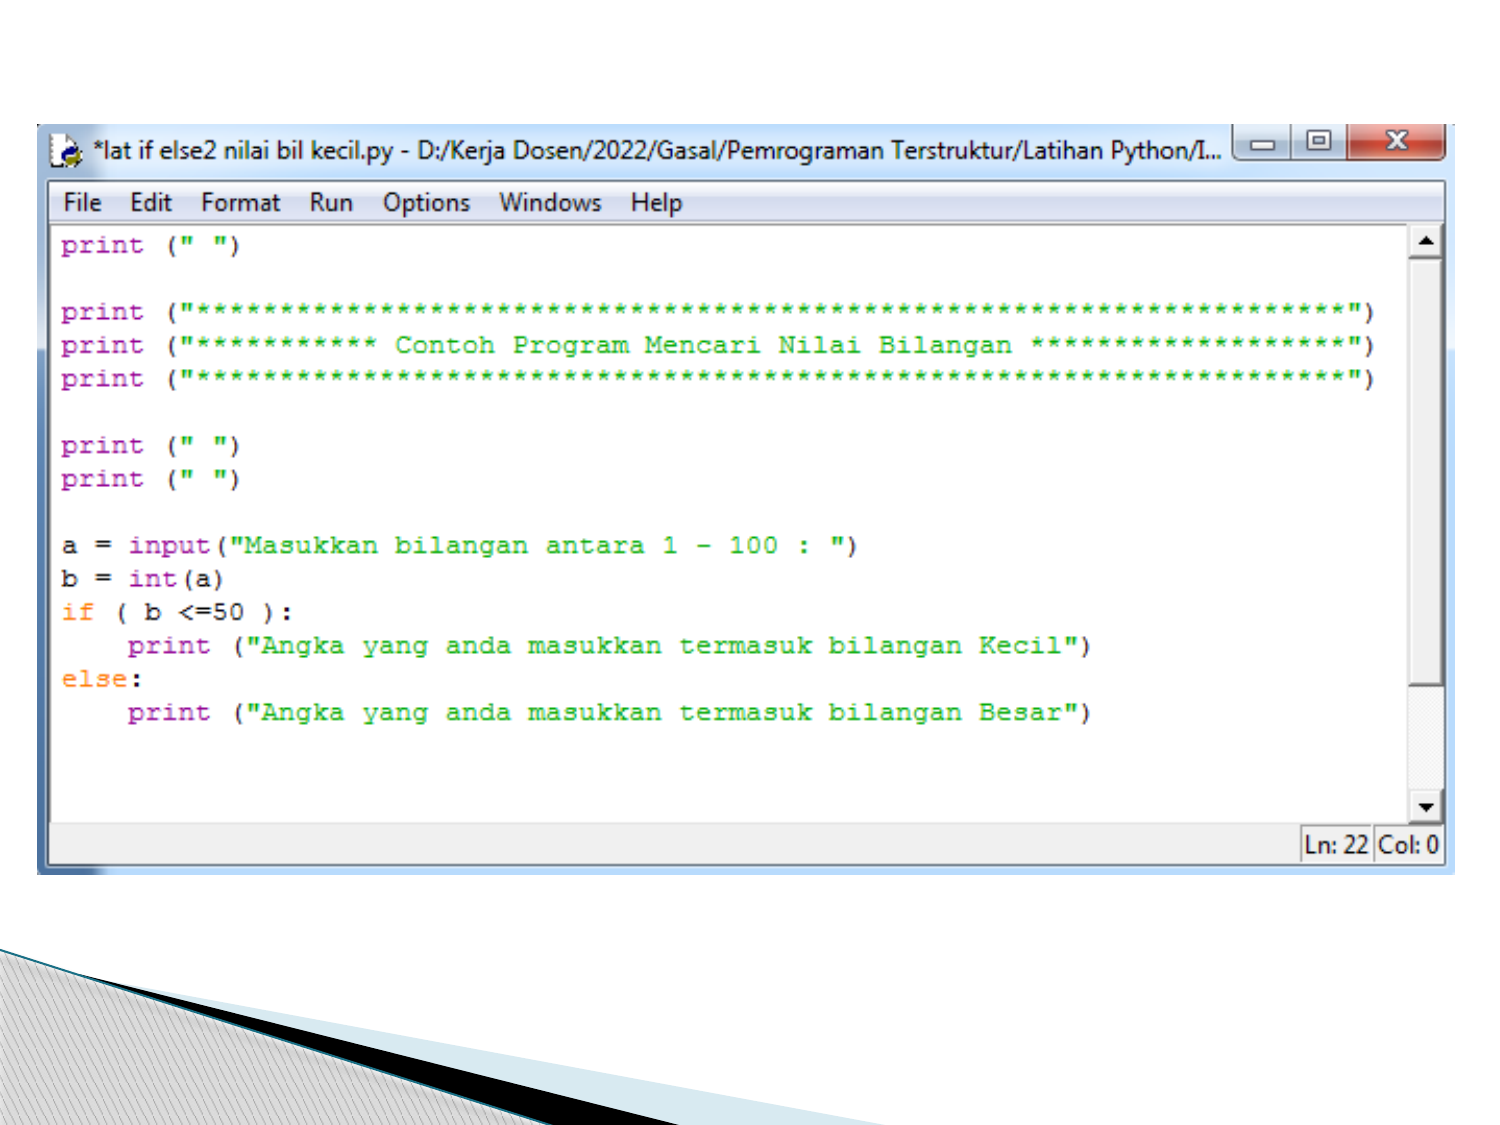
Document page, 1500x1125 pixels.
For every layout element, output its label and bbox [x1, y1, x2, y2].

picture [37, 124, 1455, 876]
